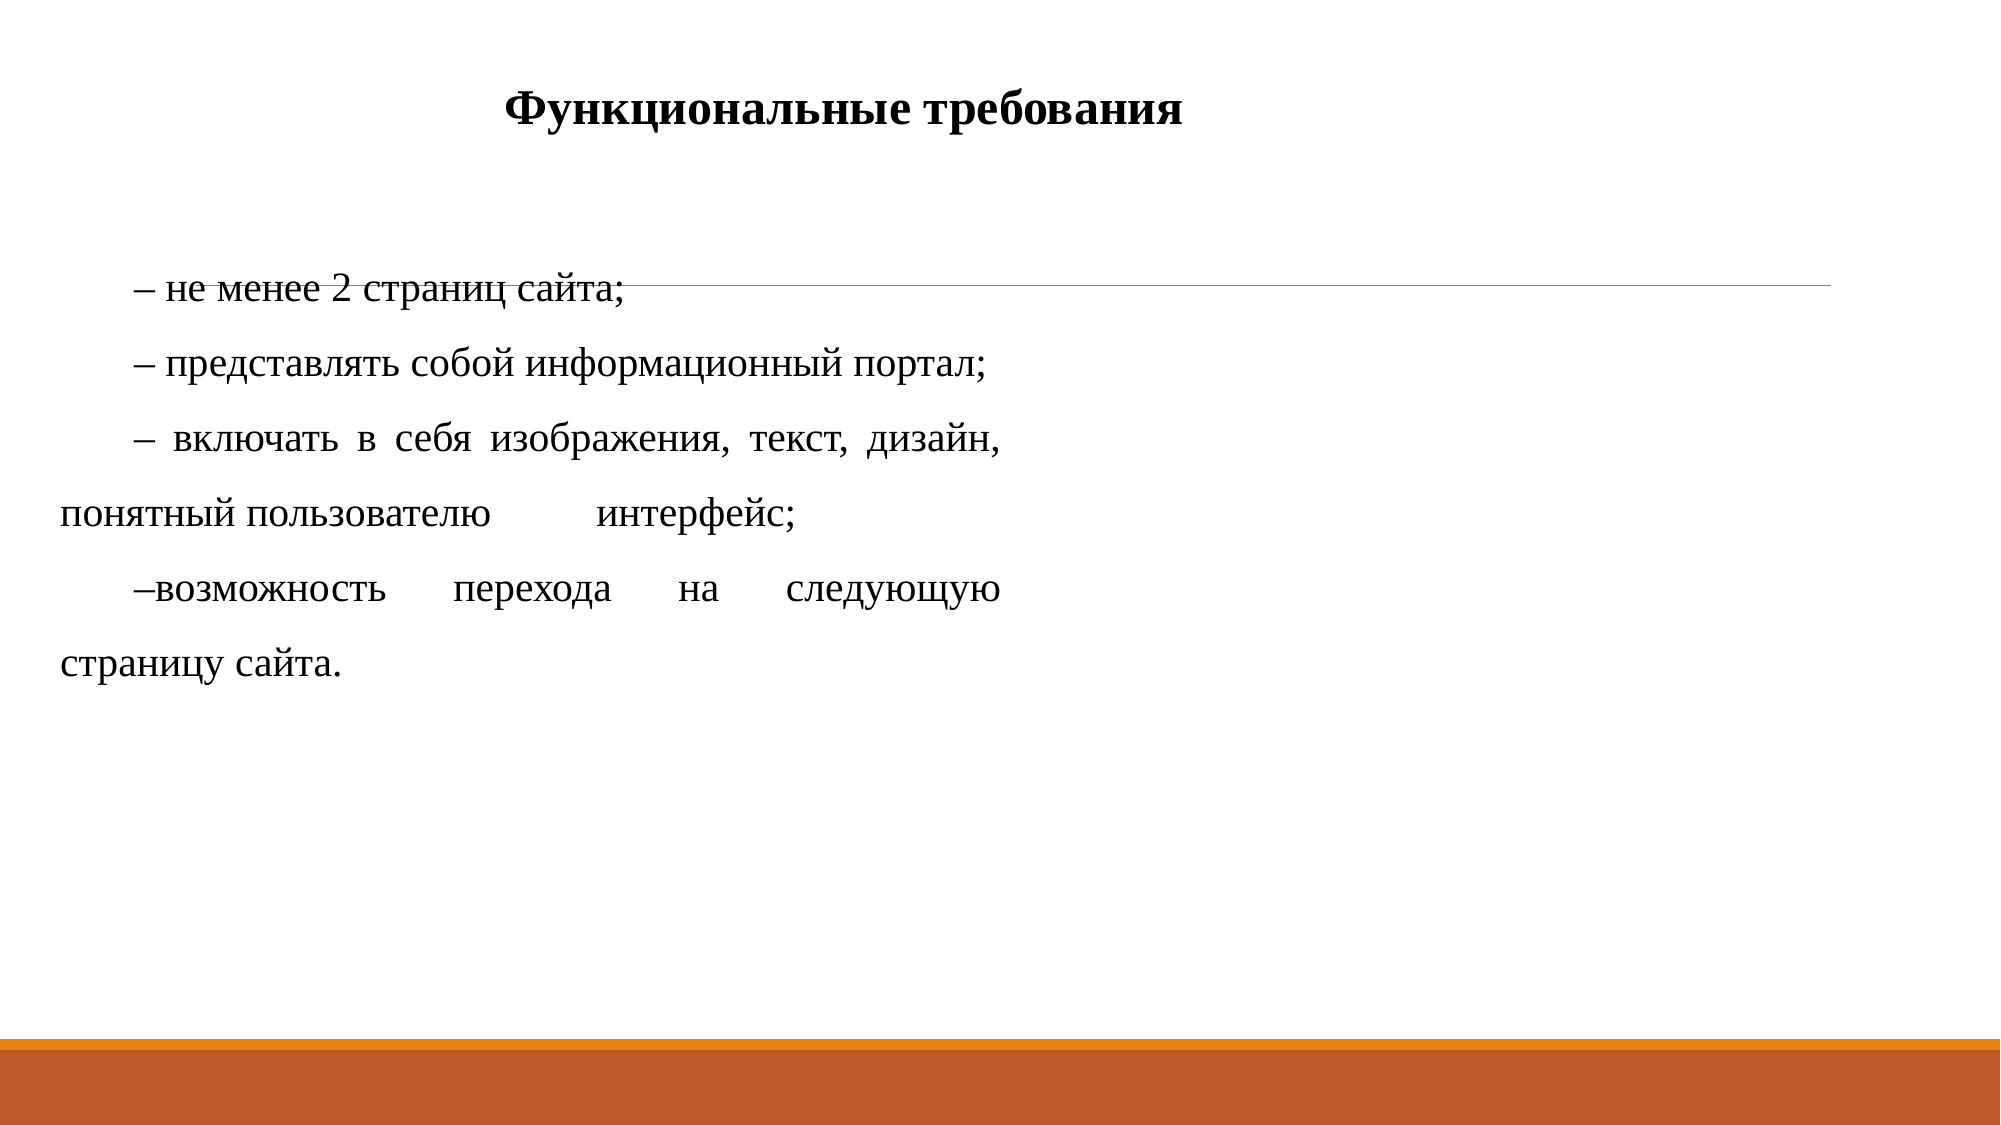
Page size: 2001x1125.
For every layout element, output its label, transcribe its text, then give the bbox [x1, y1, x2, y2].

text_box Функциональные требования [489, 67, 1219, 142]
text_box – не менее 2 страниц сайта; – представлять собой информационный портал; – включать в себя изображения, текст, дизайн, понятный пользователю интерфейс; –возможность перехода на следующую страницу сайта. [15, 226, 1016, 692]
